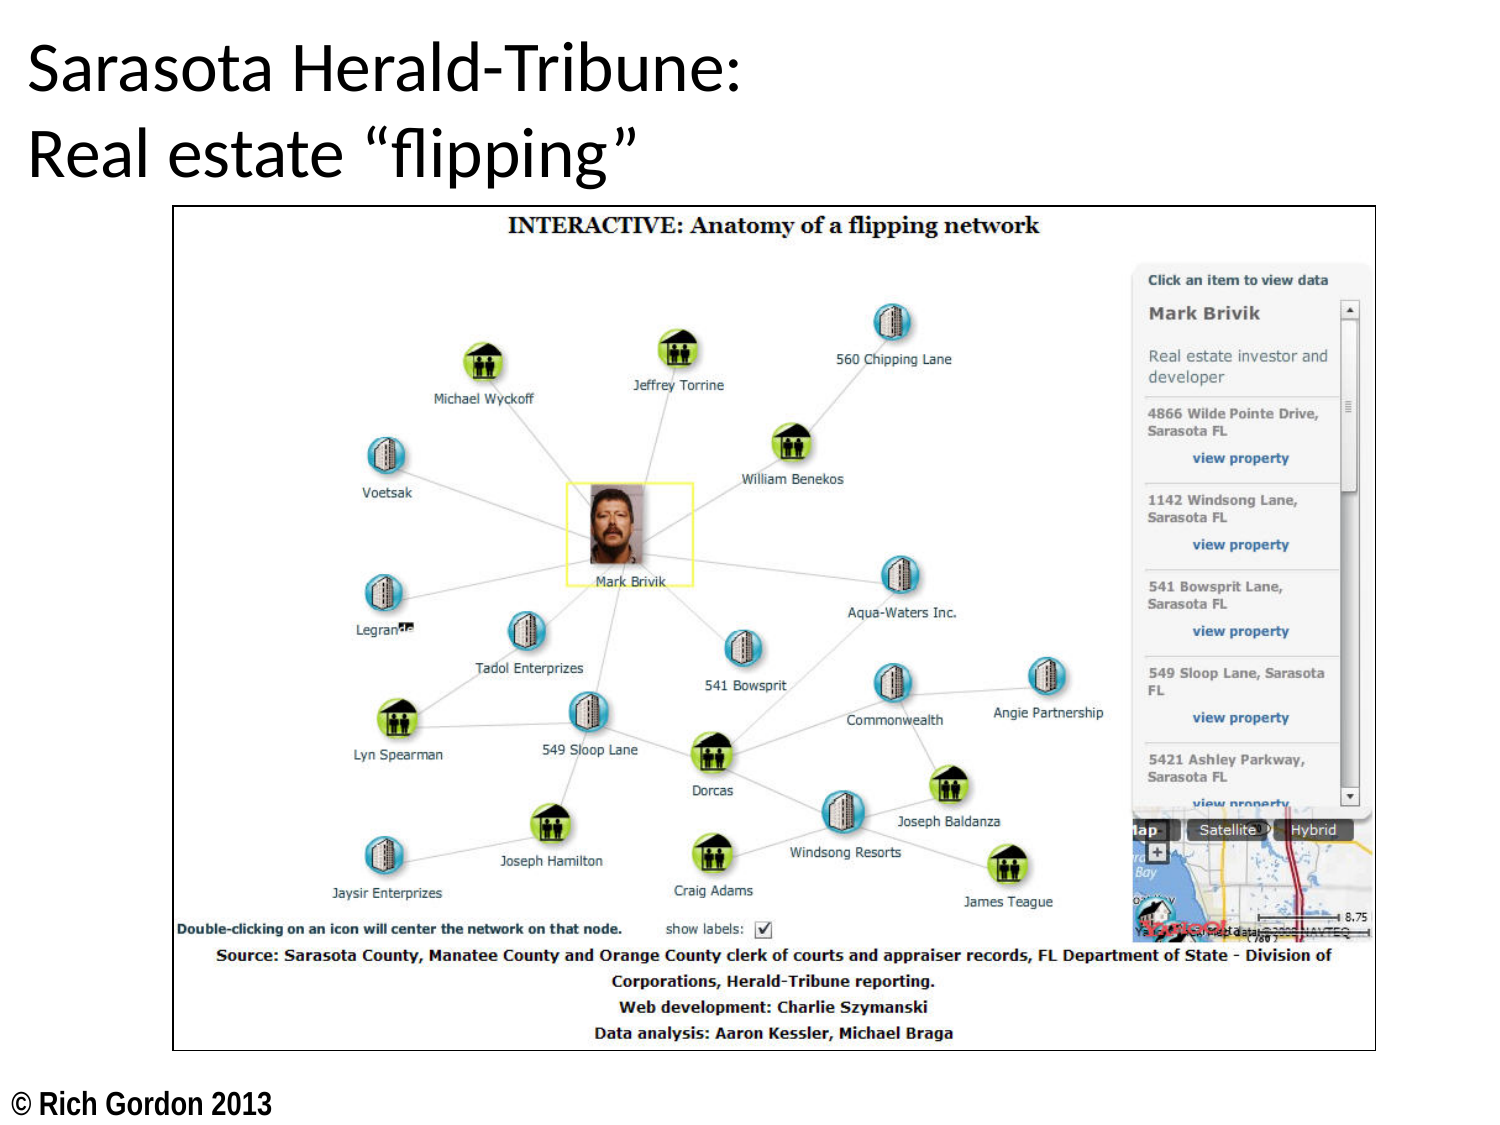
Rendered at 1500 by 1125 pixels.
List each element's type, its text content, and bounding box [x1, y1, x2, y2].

title Sarasota Herald-Tribune: Real estate “flipping” [12, 12, 1488, 200]
picture [173, 206, 1376, 1051]
